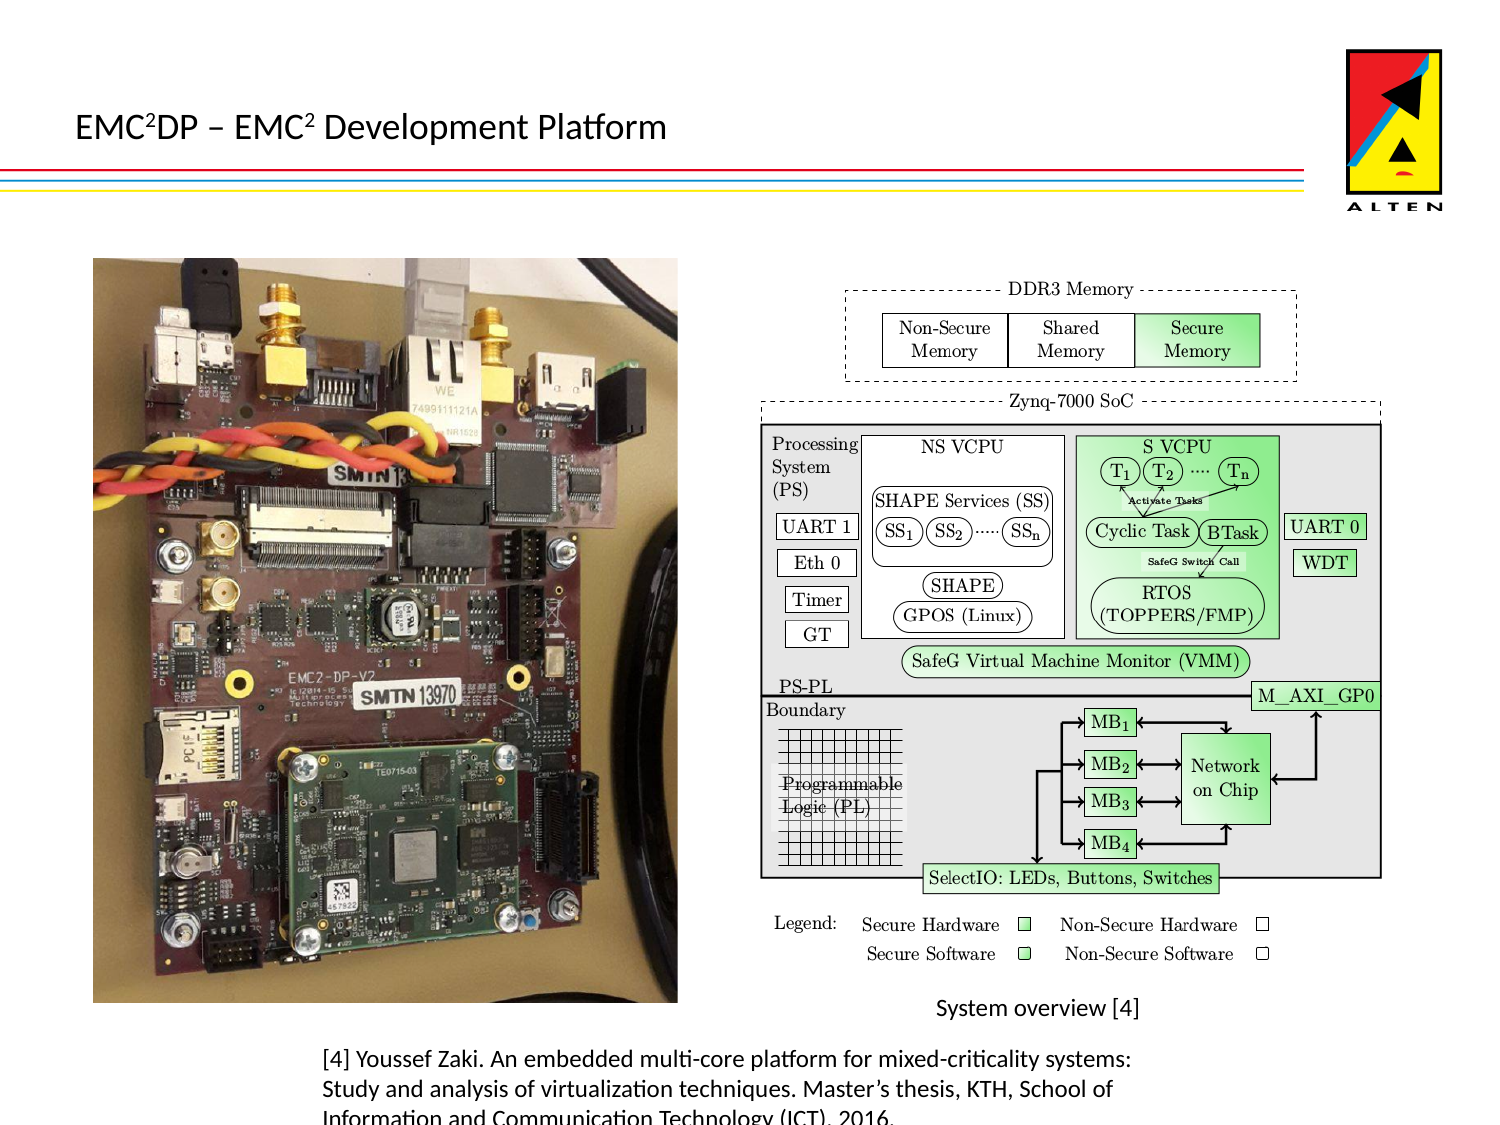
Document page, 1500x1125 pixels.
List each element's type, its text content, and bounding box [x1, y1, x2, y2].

text_box System overview [4] [921, 995, 1176, 1028]
picture [0, 182, 74, 192]
text_box EMC2DP – EMC2 Development Platform [74, 31, 1306, 219]
picture [12, 255, 1419, 1003]
text_box [4] Youssef Zaki. An embedded multi-core platform for mixed-criticality systems: Study and analysis of virtualization techniques. Master’s thesis, KTH, School of Information and Communication Technology (ICT), 2016. [307, 1035, 1193, 1125]
picture [0, 169, 74, 179]
